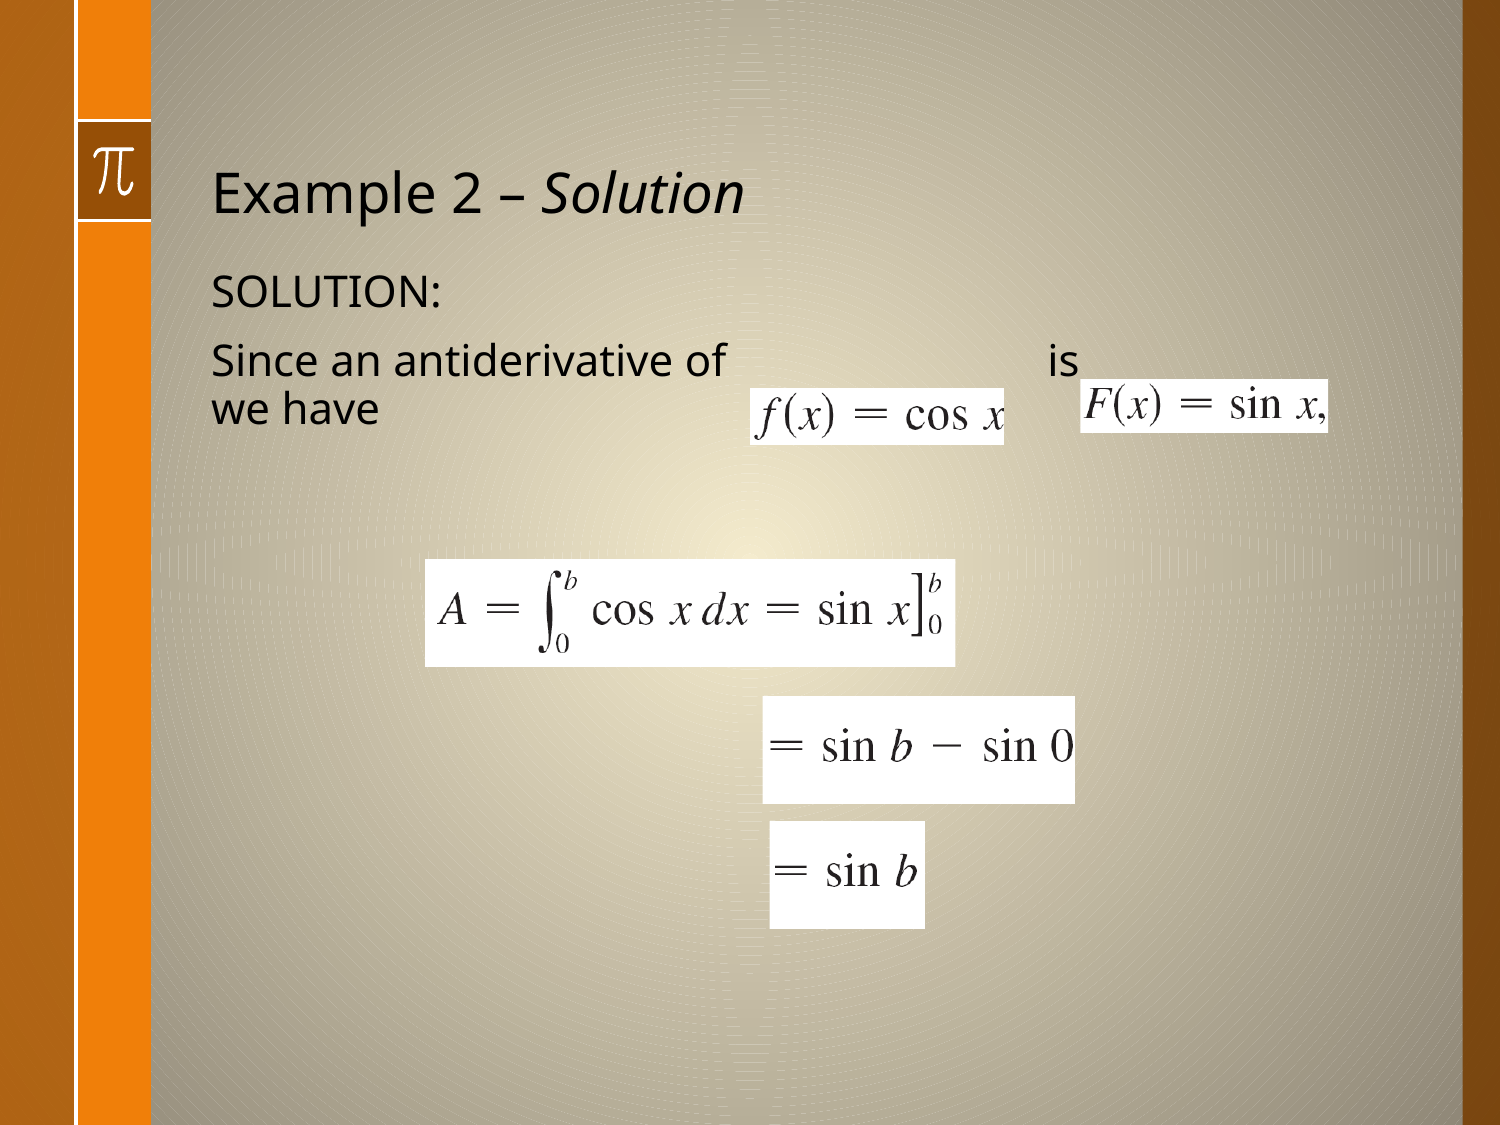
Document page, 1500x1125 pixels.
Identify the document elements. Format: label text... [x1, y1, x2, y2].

title Example 2 – Solution [196, 29, 1400, 233]
list SOLUTION: Since an antiderivative of is we have [196, 262, 1400, 1013]
picture [762, 696, 1075, 804]
picture [769, 821, 926, 929]
picture [424, 559, 956, 667]
picture [749, 388, 1004, 445]
picture [1080, 379, 1329, 433]
